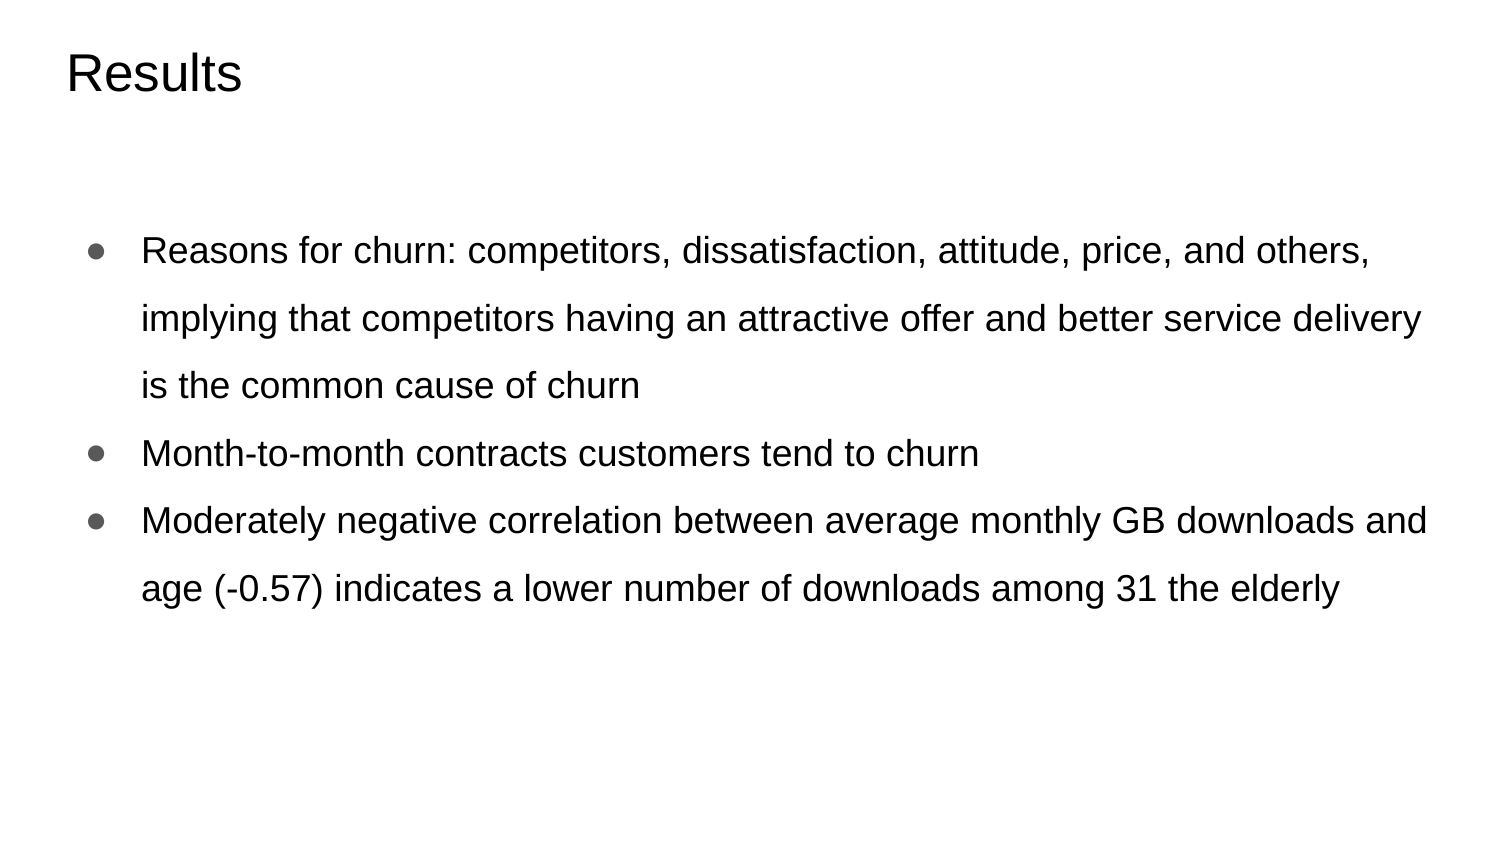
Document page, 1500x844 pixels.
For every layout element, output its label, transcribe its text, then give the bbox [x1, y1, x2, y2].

list Reasons for churn: competitors, dissatisfaction, attitude, price, and others, implying that competitors having an attractive offer and better service delivery is the common cause of churn Month-to-month contracts customers tend to churn Moderately negative correlation between average monthly GB downloads and age (-0.57) indicates a lower number of downloads among 31 the elderly [51, 189, 1449, 750]
title Results [51, 23, 1449, 118]
